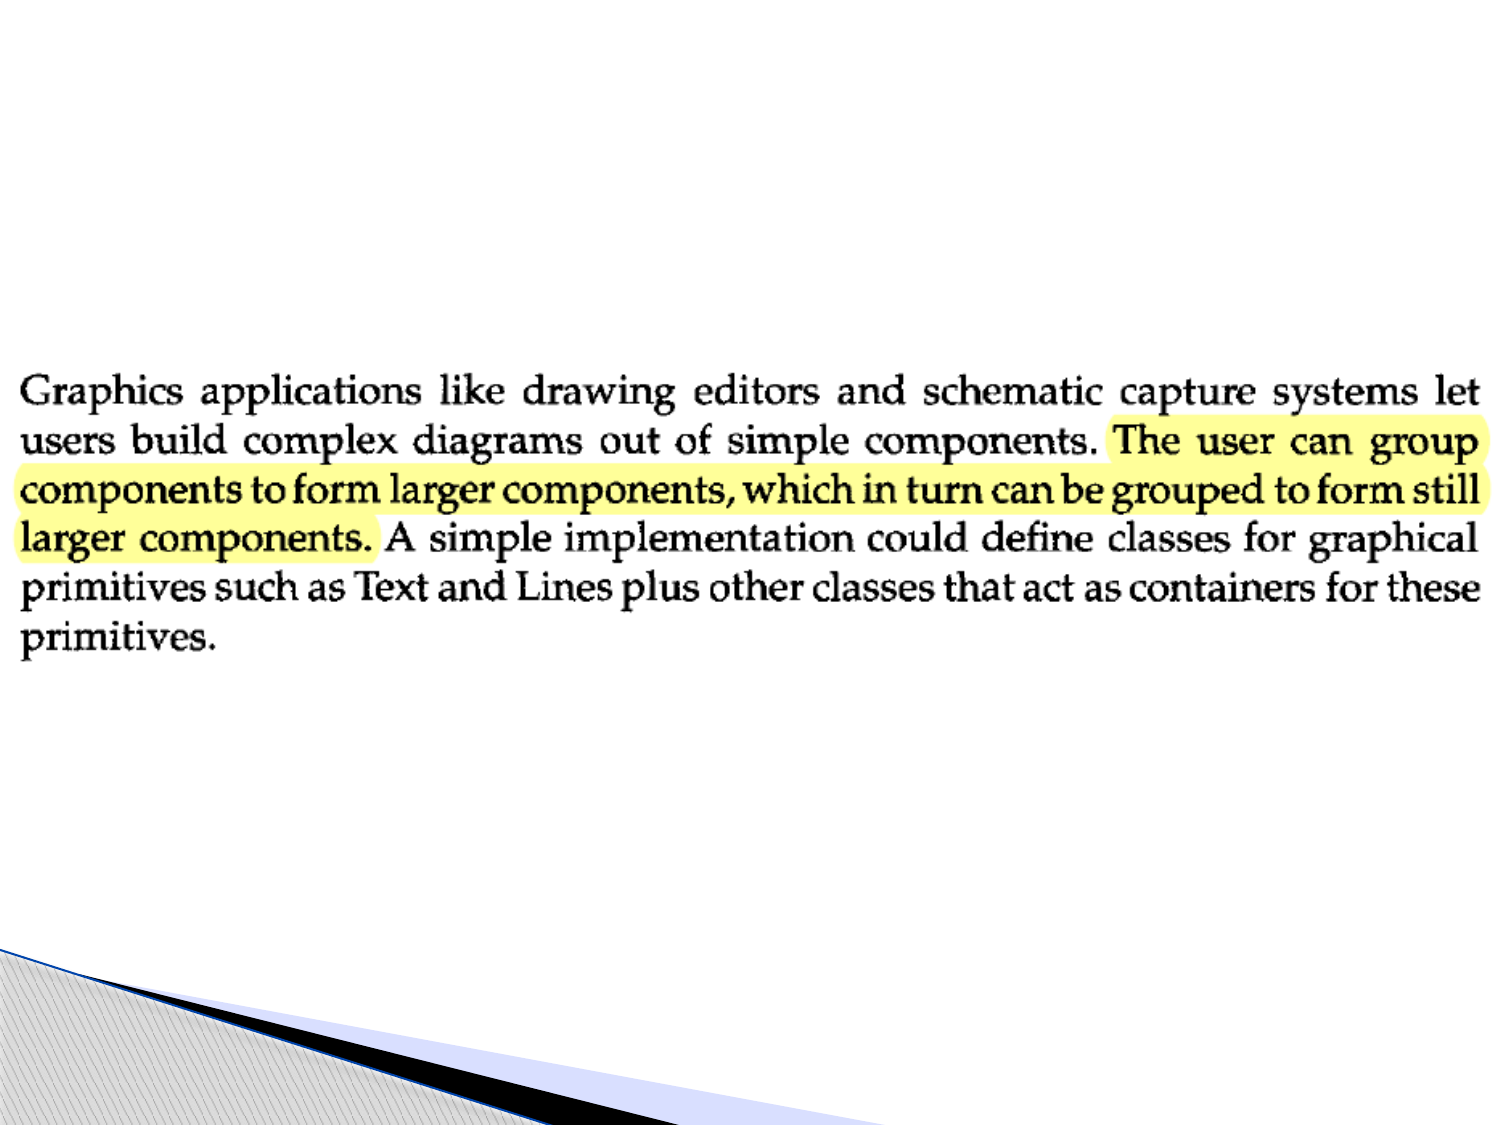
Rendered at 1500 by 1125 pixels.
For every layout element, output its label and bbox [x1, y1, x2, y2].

picture [0, 362, 1500, 669]
